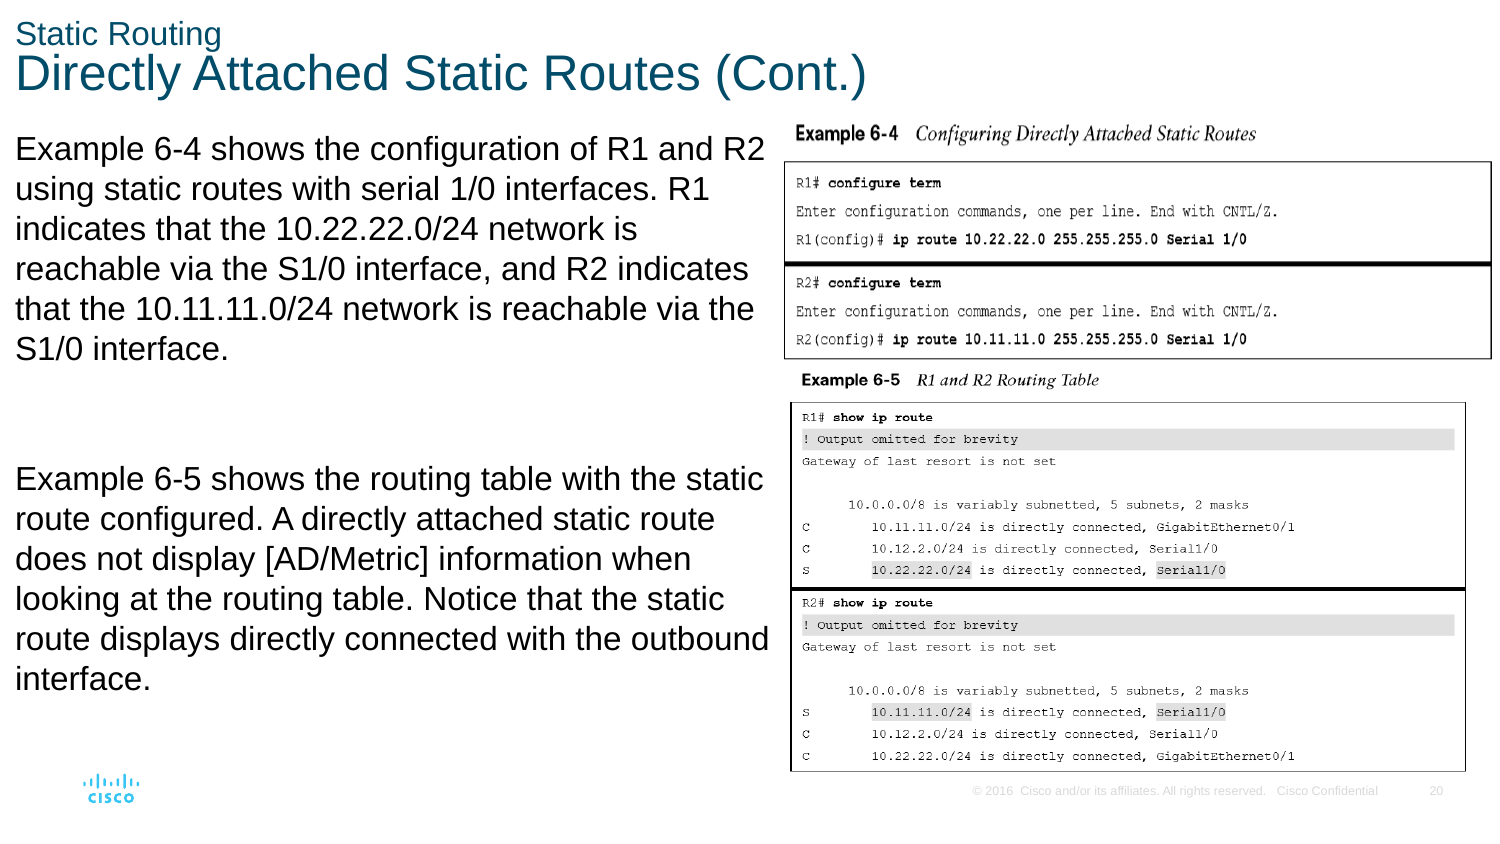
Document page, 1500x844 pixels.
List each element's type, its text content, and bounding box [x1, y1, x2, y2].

list Example 6-4 shows the configuration of R1 and R2 using static routes with serial 1/0 interfaces. R1 indicates that the 10.22.22.0/24 network is reachable via the S1/0 interface, and R2 indicates that the 10.11.11.0/24 network is reachable via the S1/0 interface. Example 6-5 shows the routing table with the static route configured. A directly attached static route does not display [AD/Metric] information when looking at the routing table. Notice that the static route displays directly connected with the outbound interface. [0, 120, 781, 712]
picture [776, 119, 1500, 777]
title Static Routing Directly Attached Static Routes (Cont.) [0, 0, 1369, 120]
